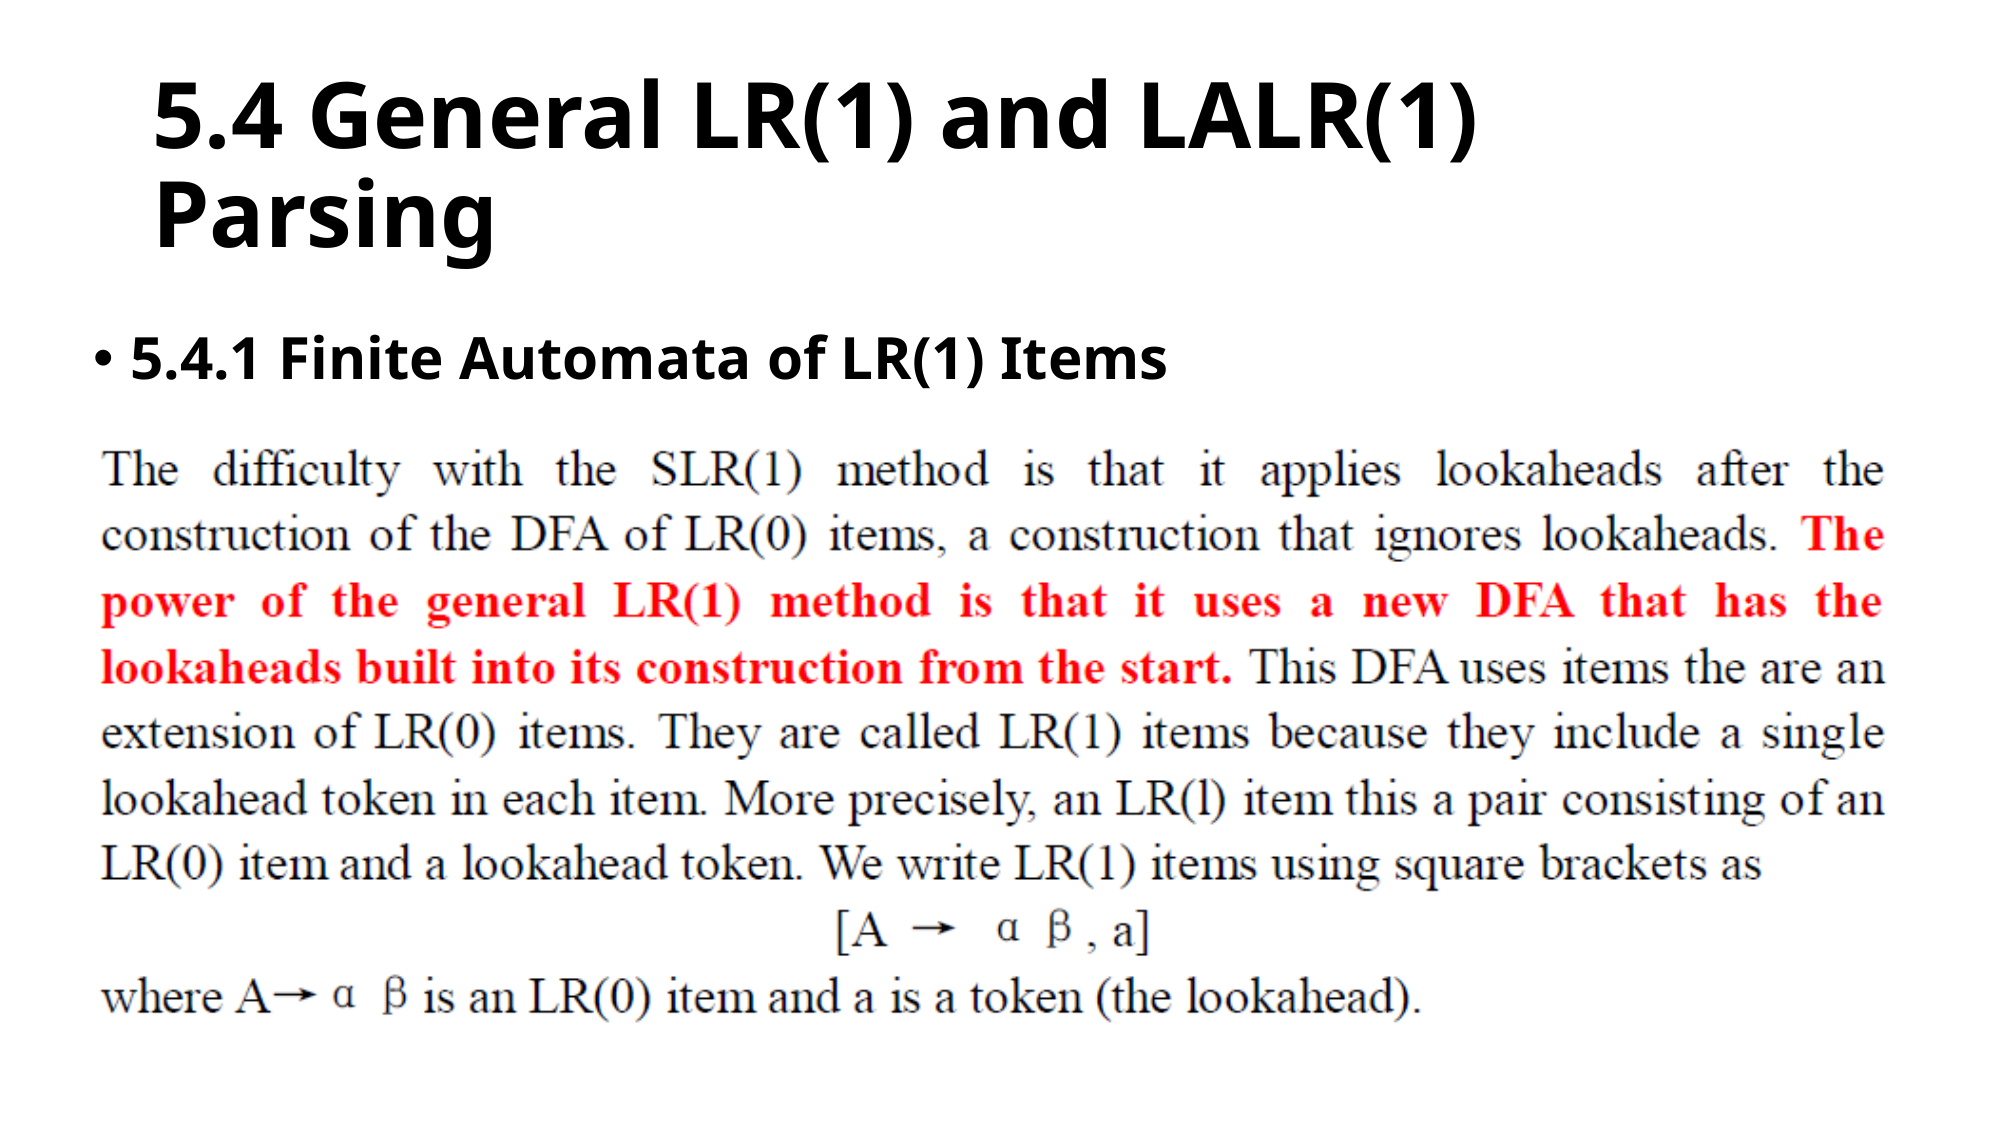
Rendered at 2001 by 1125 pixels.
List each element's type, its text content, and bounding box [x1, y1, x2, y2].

title 5.4 General LR(1) and LALR(1) Parsing [137, 59, 1863, 278]
list 5.4.1 Finite Automata of LR(1) Items [78, 321, 1804, 1036]
picture [96, 444, 1904, 1036]
